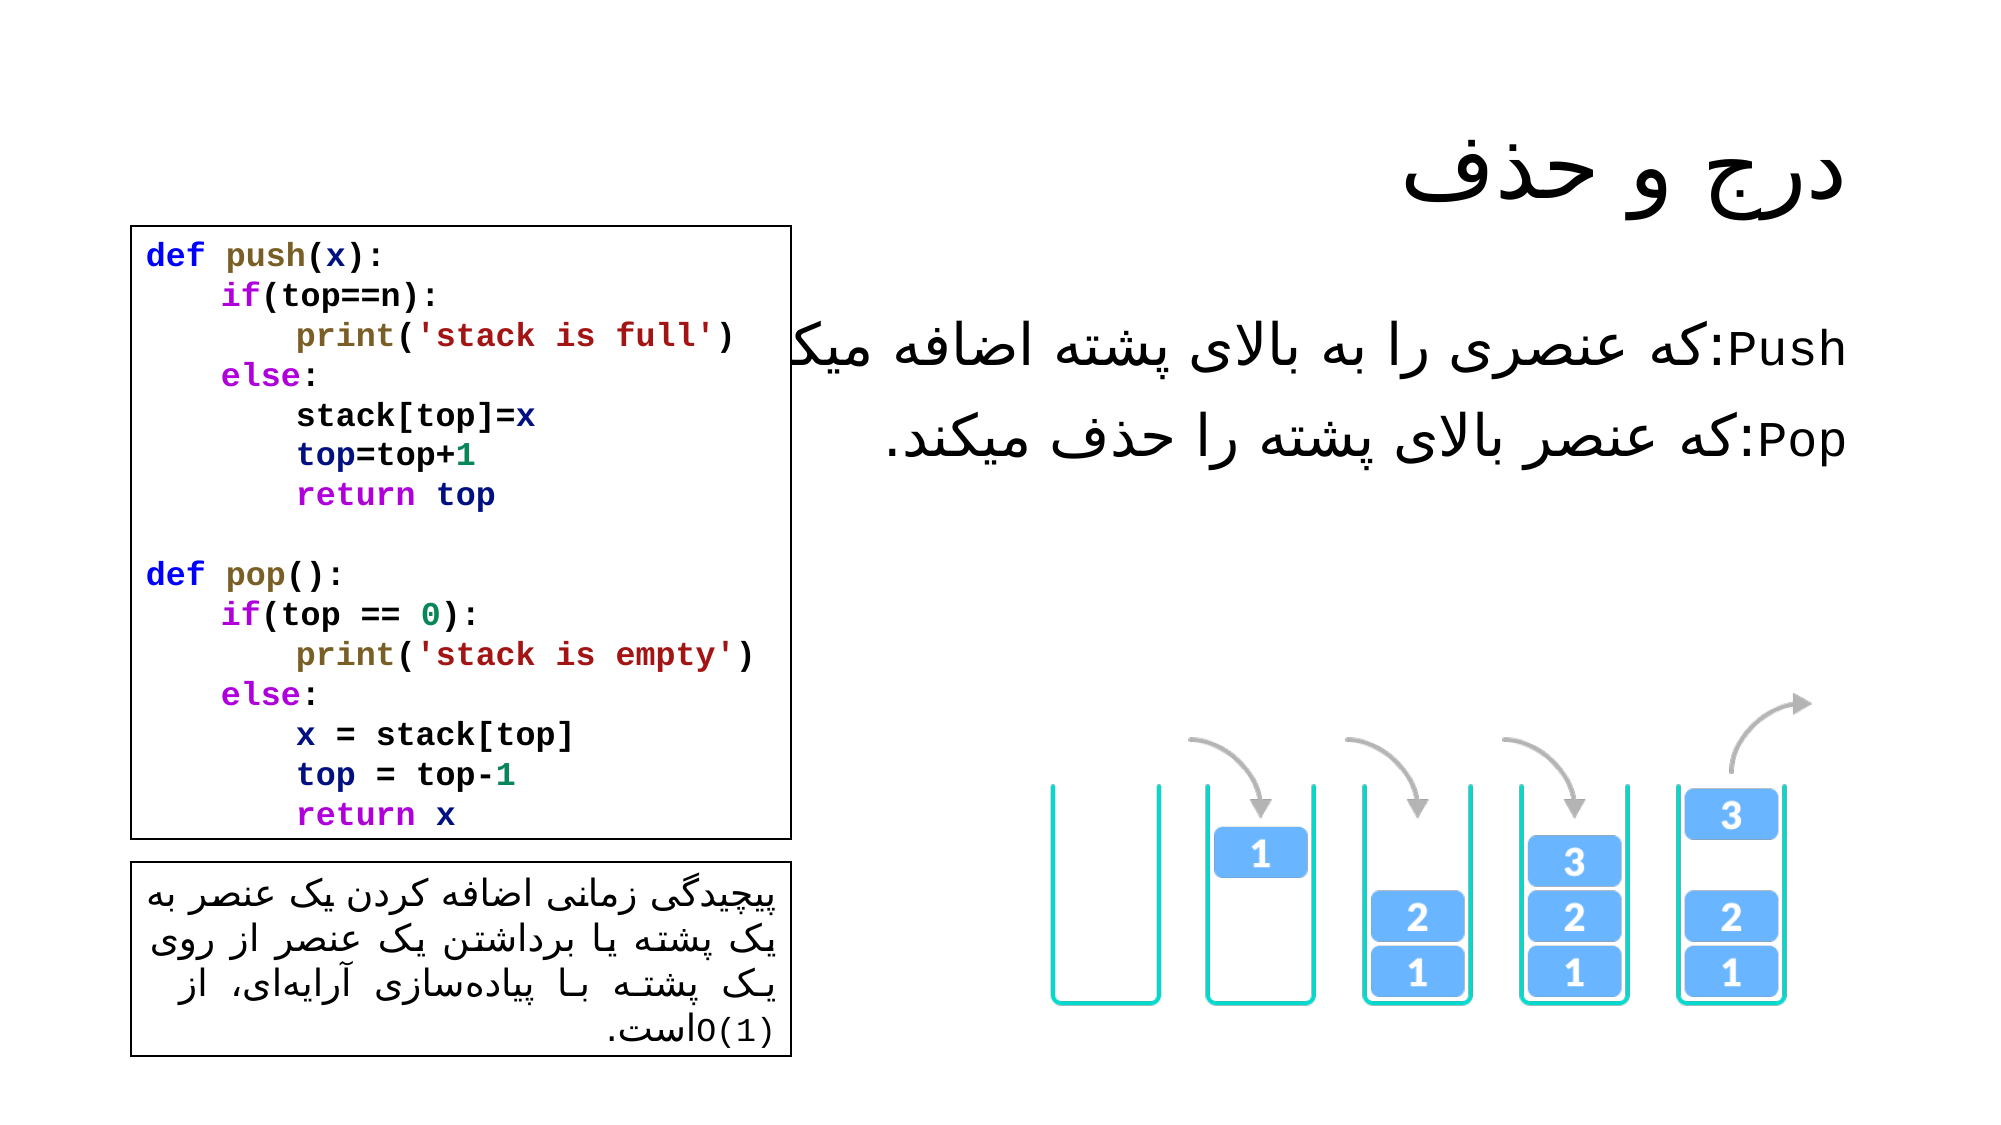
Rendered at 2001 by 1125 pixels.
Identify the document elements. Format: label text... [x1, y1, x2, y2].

text_box پیچیدگی زمانی اضافه کردن یک عنصر به یک پشته یا برداشتن یک عنصر از روی یک پشته با پیاده‌سازی آرایه‌ای، از O(1)است. [130, 861, 792, 1057]
list Push: که عنصری را به بالای پشته اضافه میکند. Pop: که عنصر بالای پشته را حذف میکند. [137, 299, 1863, 1014]
picture [1000, 640, 1863, 1014]
text_box def push(x): if(top==n): print('stack is full') else: stack[top]=x top=top+1 return top def pop(): if(top == 0): print('stack is empty') else: x = stack[top] top = top-1 return x [130, 225, 792, 840]
title درج و حذف [137, 59, 1863, 278]
